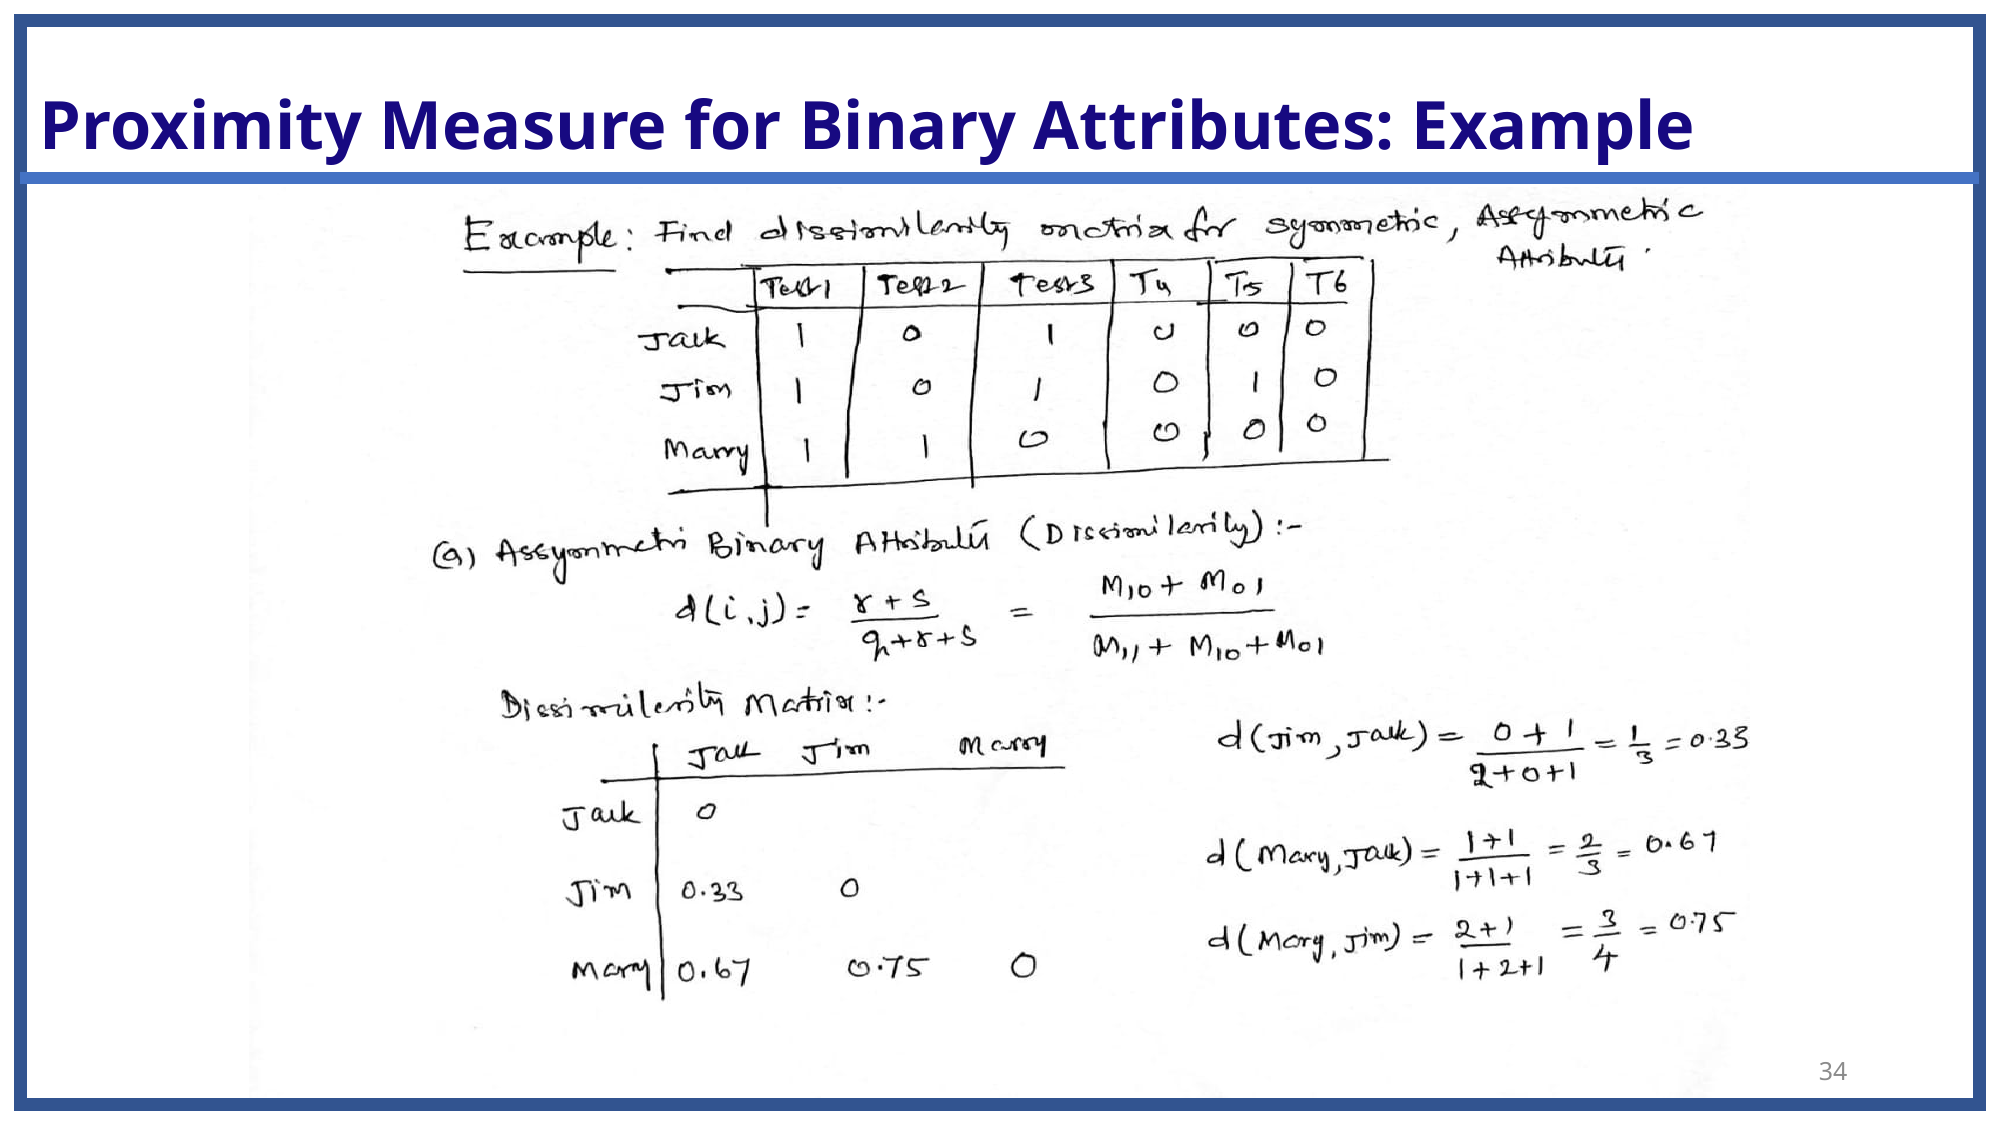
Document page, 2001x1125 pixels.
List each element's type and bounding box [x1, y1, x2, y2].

text_box [19, 19, 1981, 1106]
picture [249, 187, 1750, 1106]
